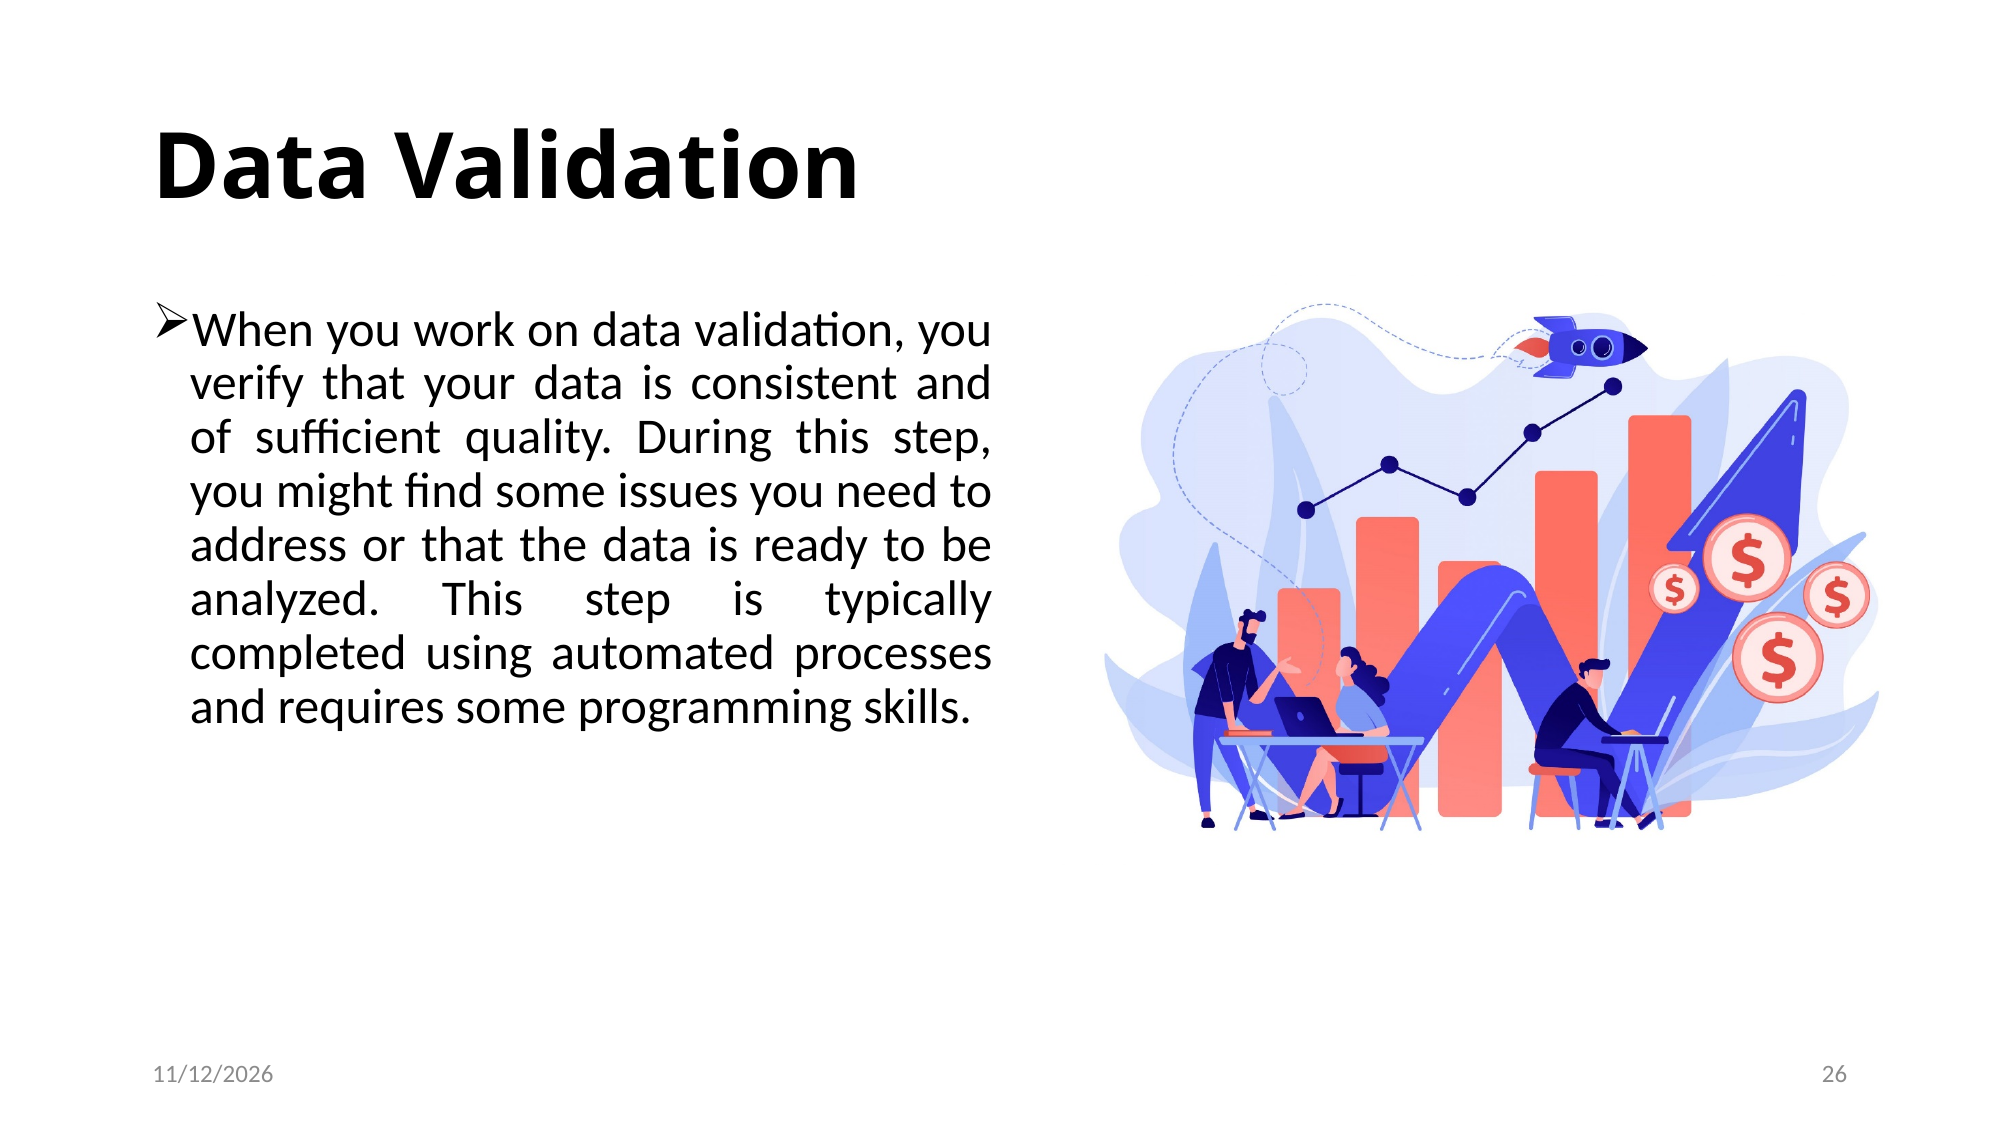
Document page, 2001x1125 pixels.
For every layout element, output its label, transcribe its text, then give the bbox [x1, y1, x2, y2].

picture [1045, 269, 1938, 865]
list When you work on data validation, you verify that your data is consistent and of sufficient quality. During this step, you might find some issues you need to address or that the data is ready to be analyzed. This step is typically completed using automated processes and requires some programming skills. [137, 295, 1008, 1095]
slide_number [137, 1042, 588, 1103]
slide_number 26 [1412, 1042, 1863, 1103]
title Data Validation [137, 59, 1863, 278]
